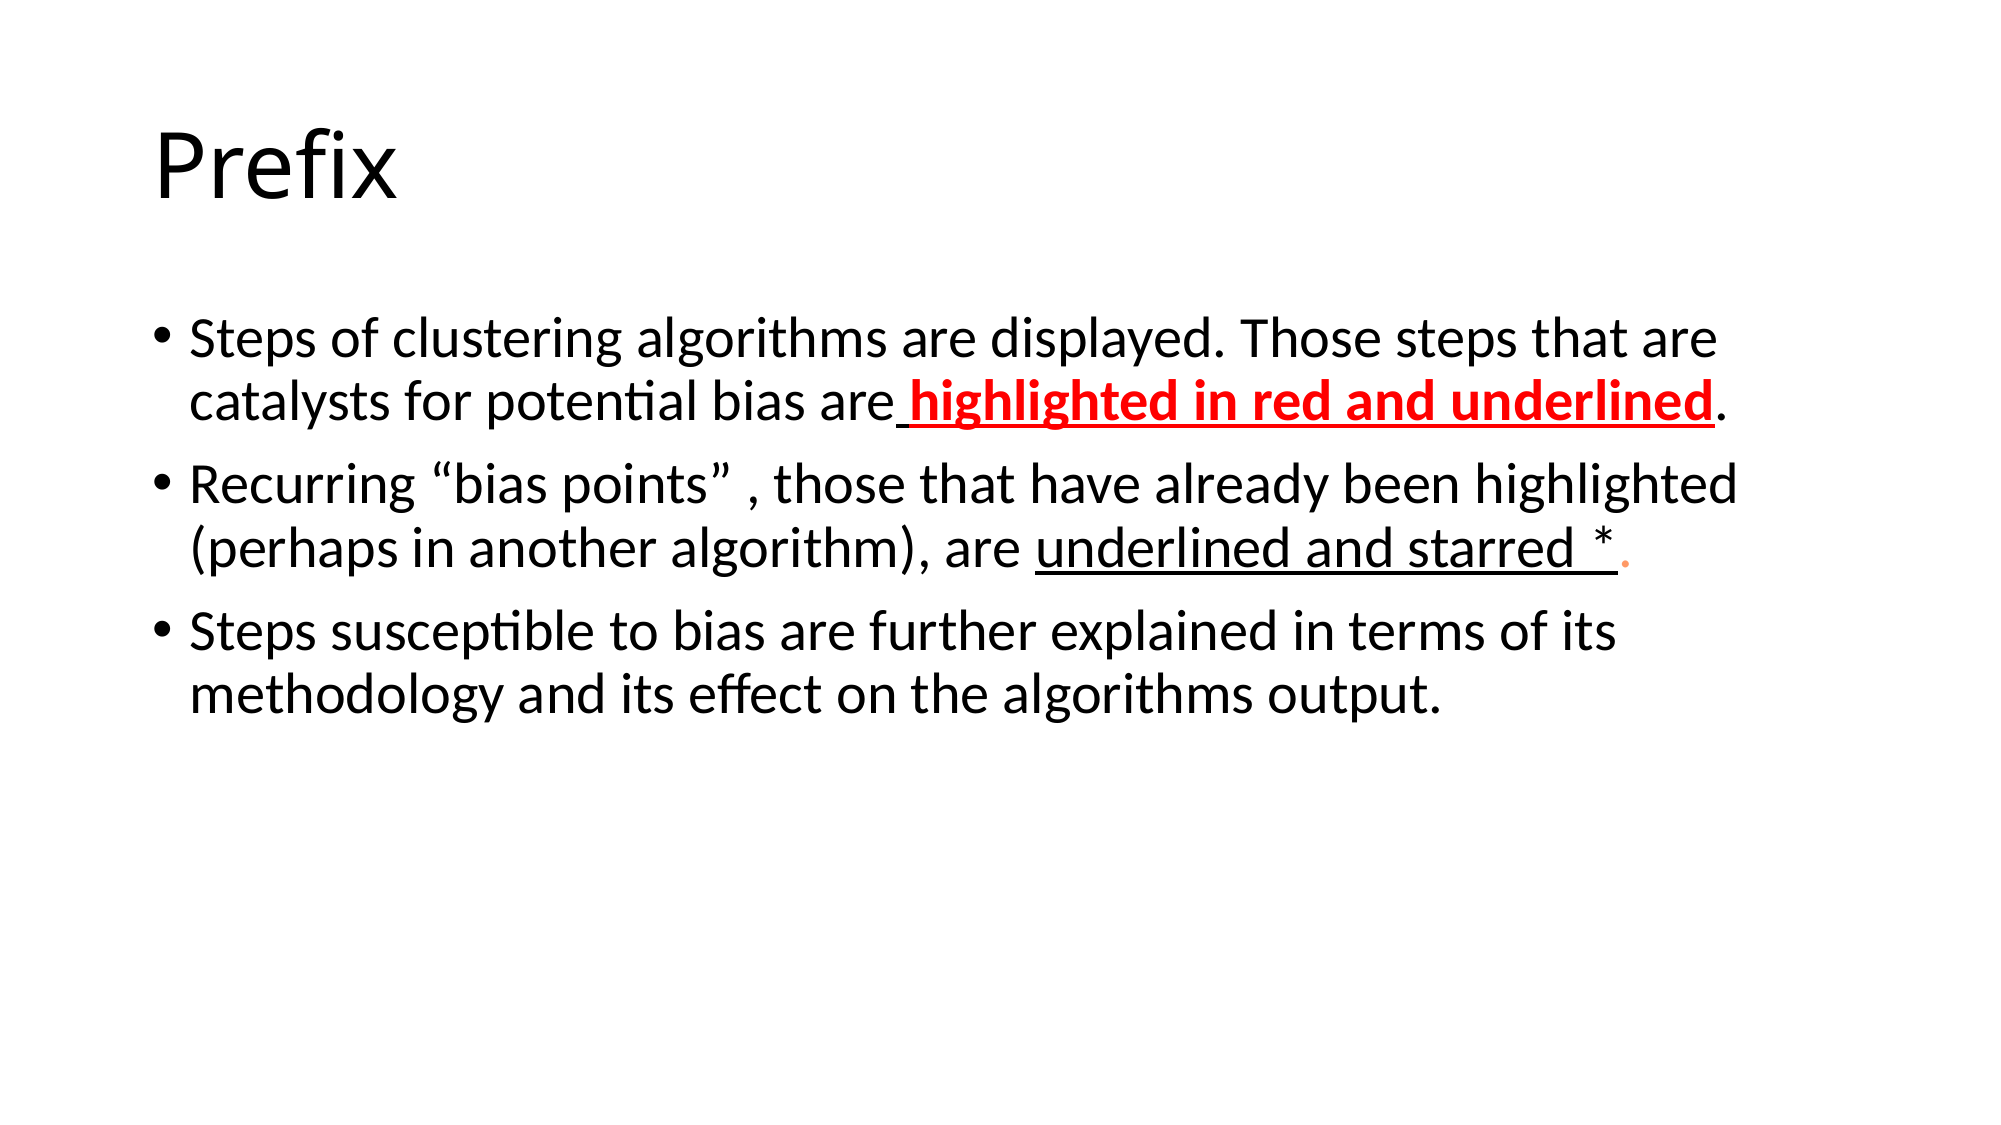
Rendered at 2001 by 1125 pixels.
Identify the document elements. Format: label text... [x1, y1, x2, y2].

title Prefix [137, 59, 1863, 278]
list Steps of clustering algorithms are displayed. Those steps that are catalysts for potential bias are highlighted in red and underlined. Recurring “bias points” , those that have already been highlighted (perhaps in another algorithm), are underlined and starred *. Steps susceptible to bias are further explained in terms of its methodology and its effect on the algorithms output. [137, 299, 1863, 1014]
